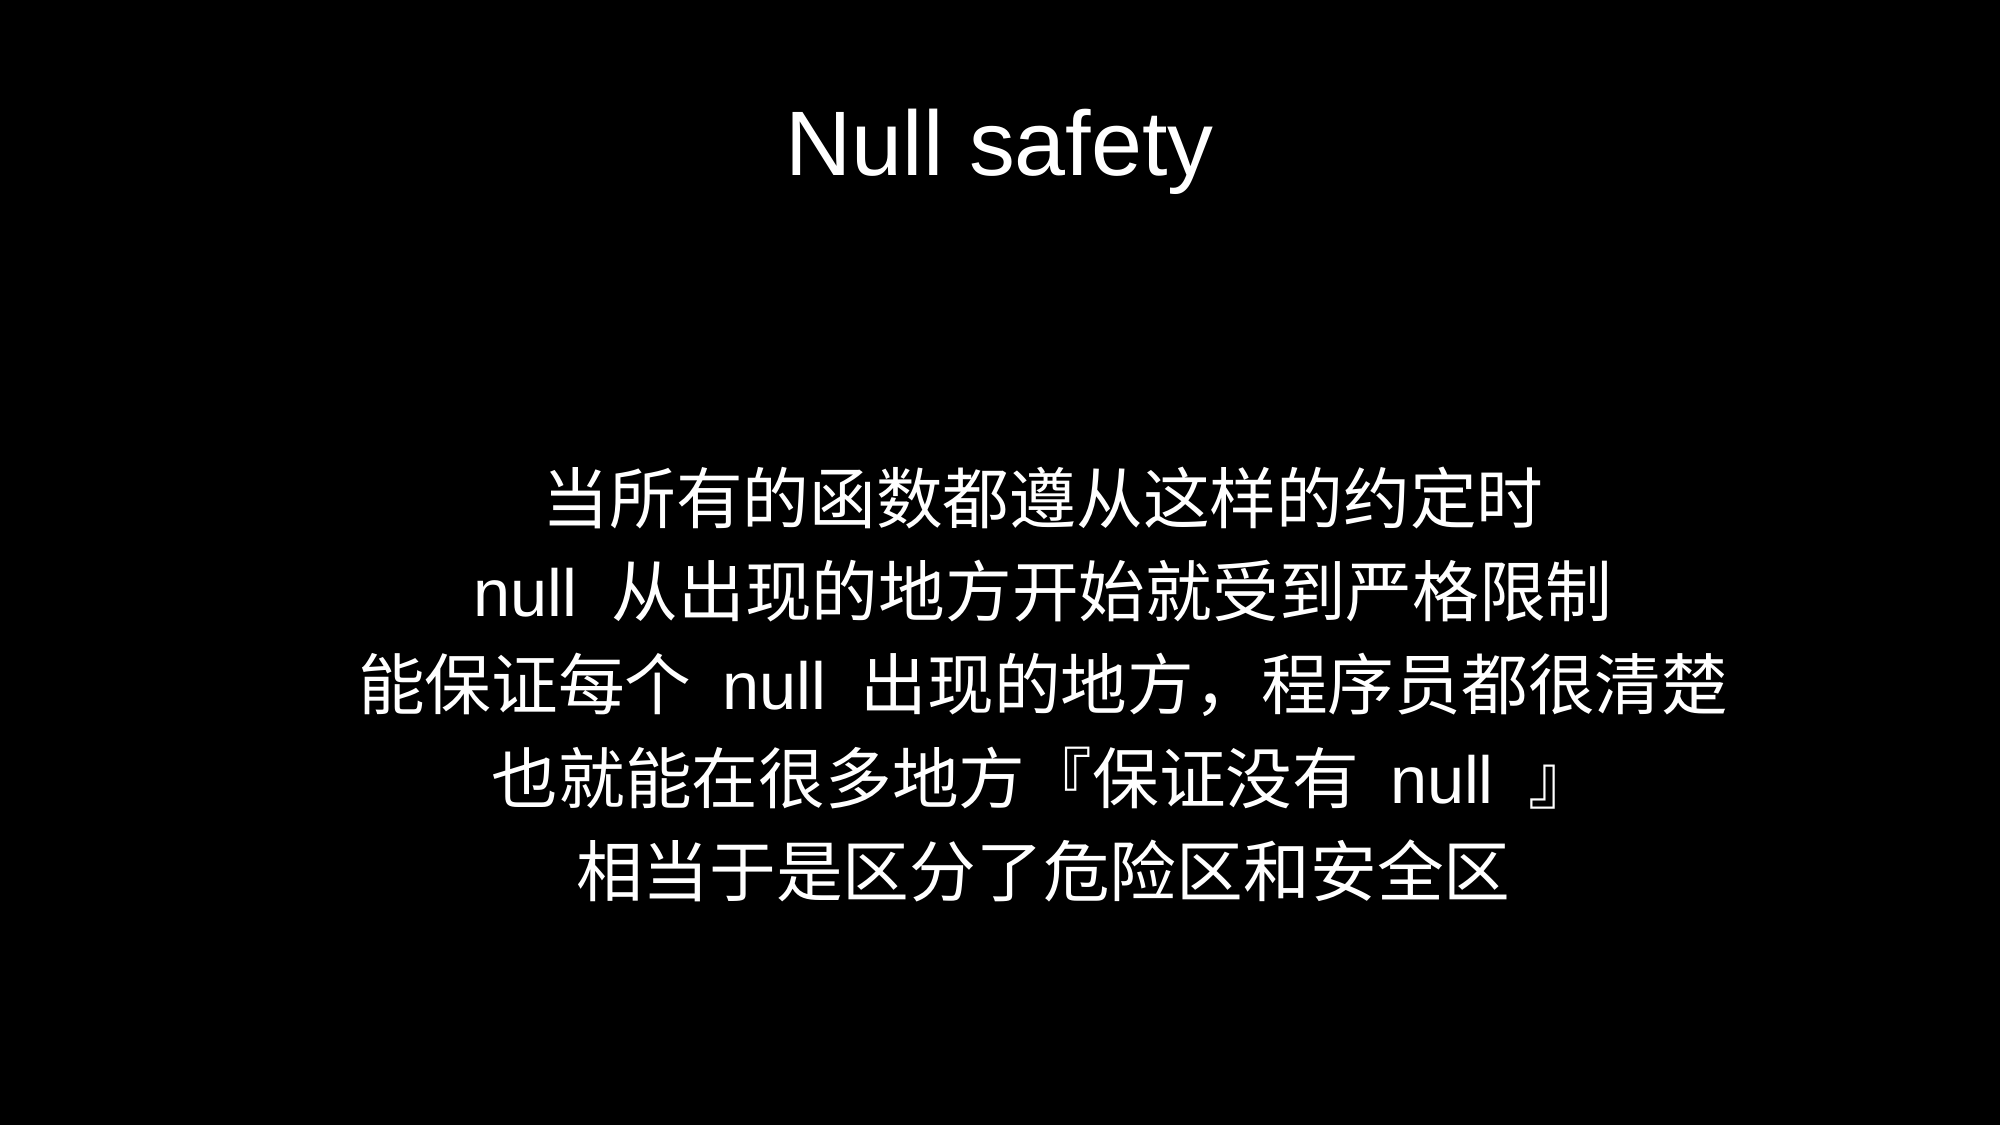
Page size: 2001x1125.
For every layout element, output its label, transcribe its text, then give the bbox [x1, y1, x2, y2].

list 当所有的函数都遵从这样的约定时 null 从出现的地方开始就受到严格限制 能保证每个 null 出现的地方，程序员都很清楚 也就能在很多地方『保证没有 null 』 相当于是区分了危险区和安全区 [159, 448, 1928, 1009]
title Null safety [99, 44, 1901, 233]
